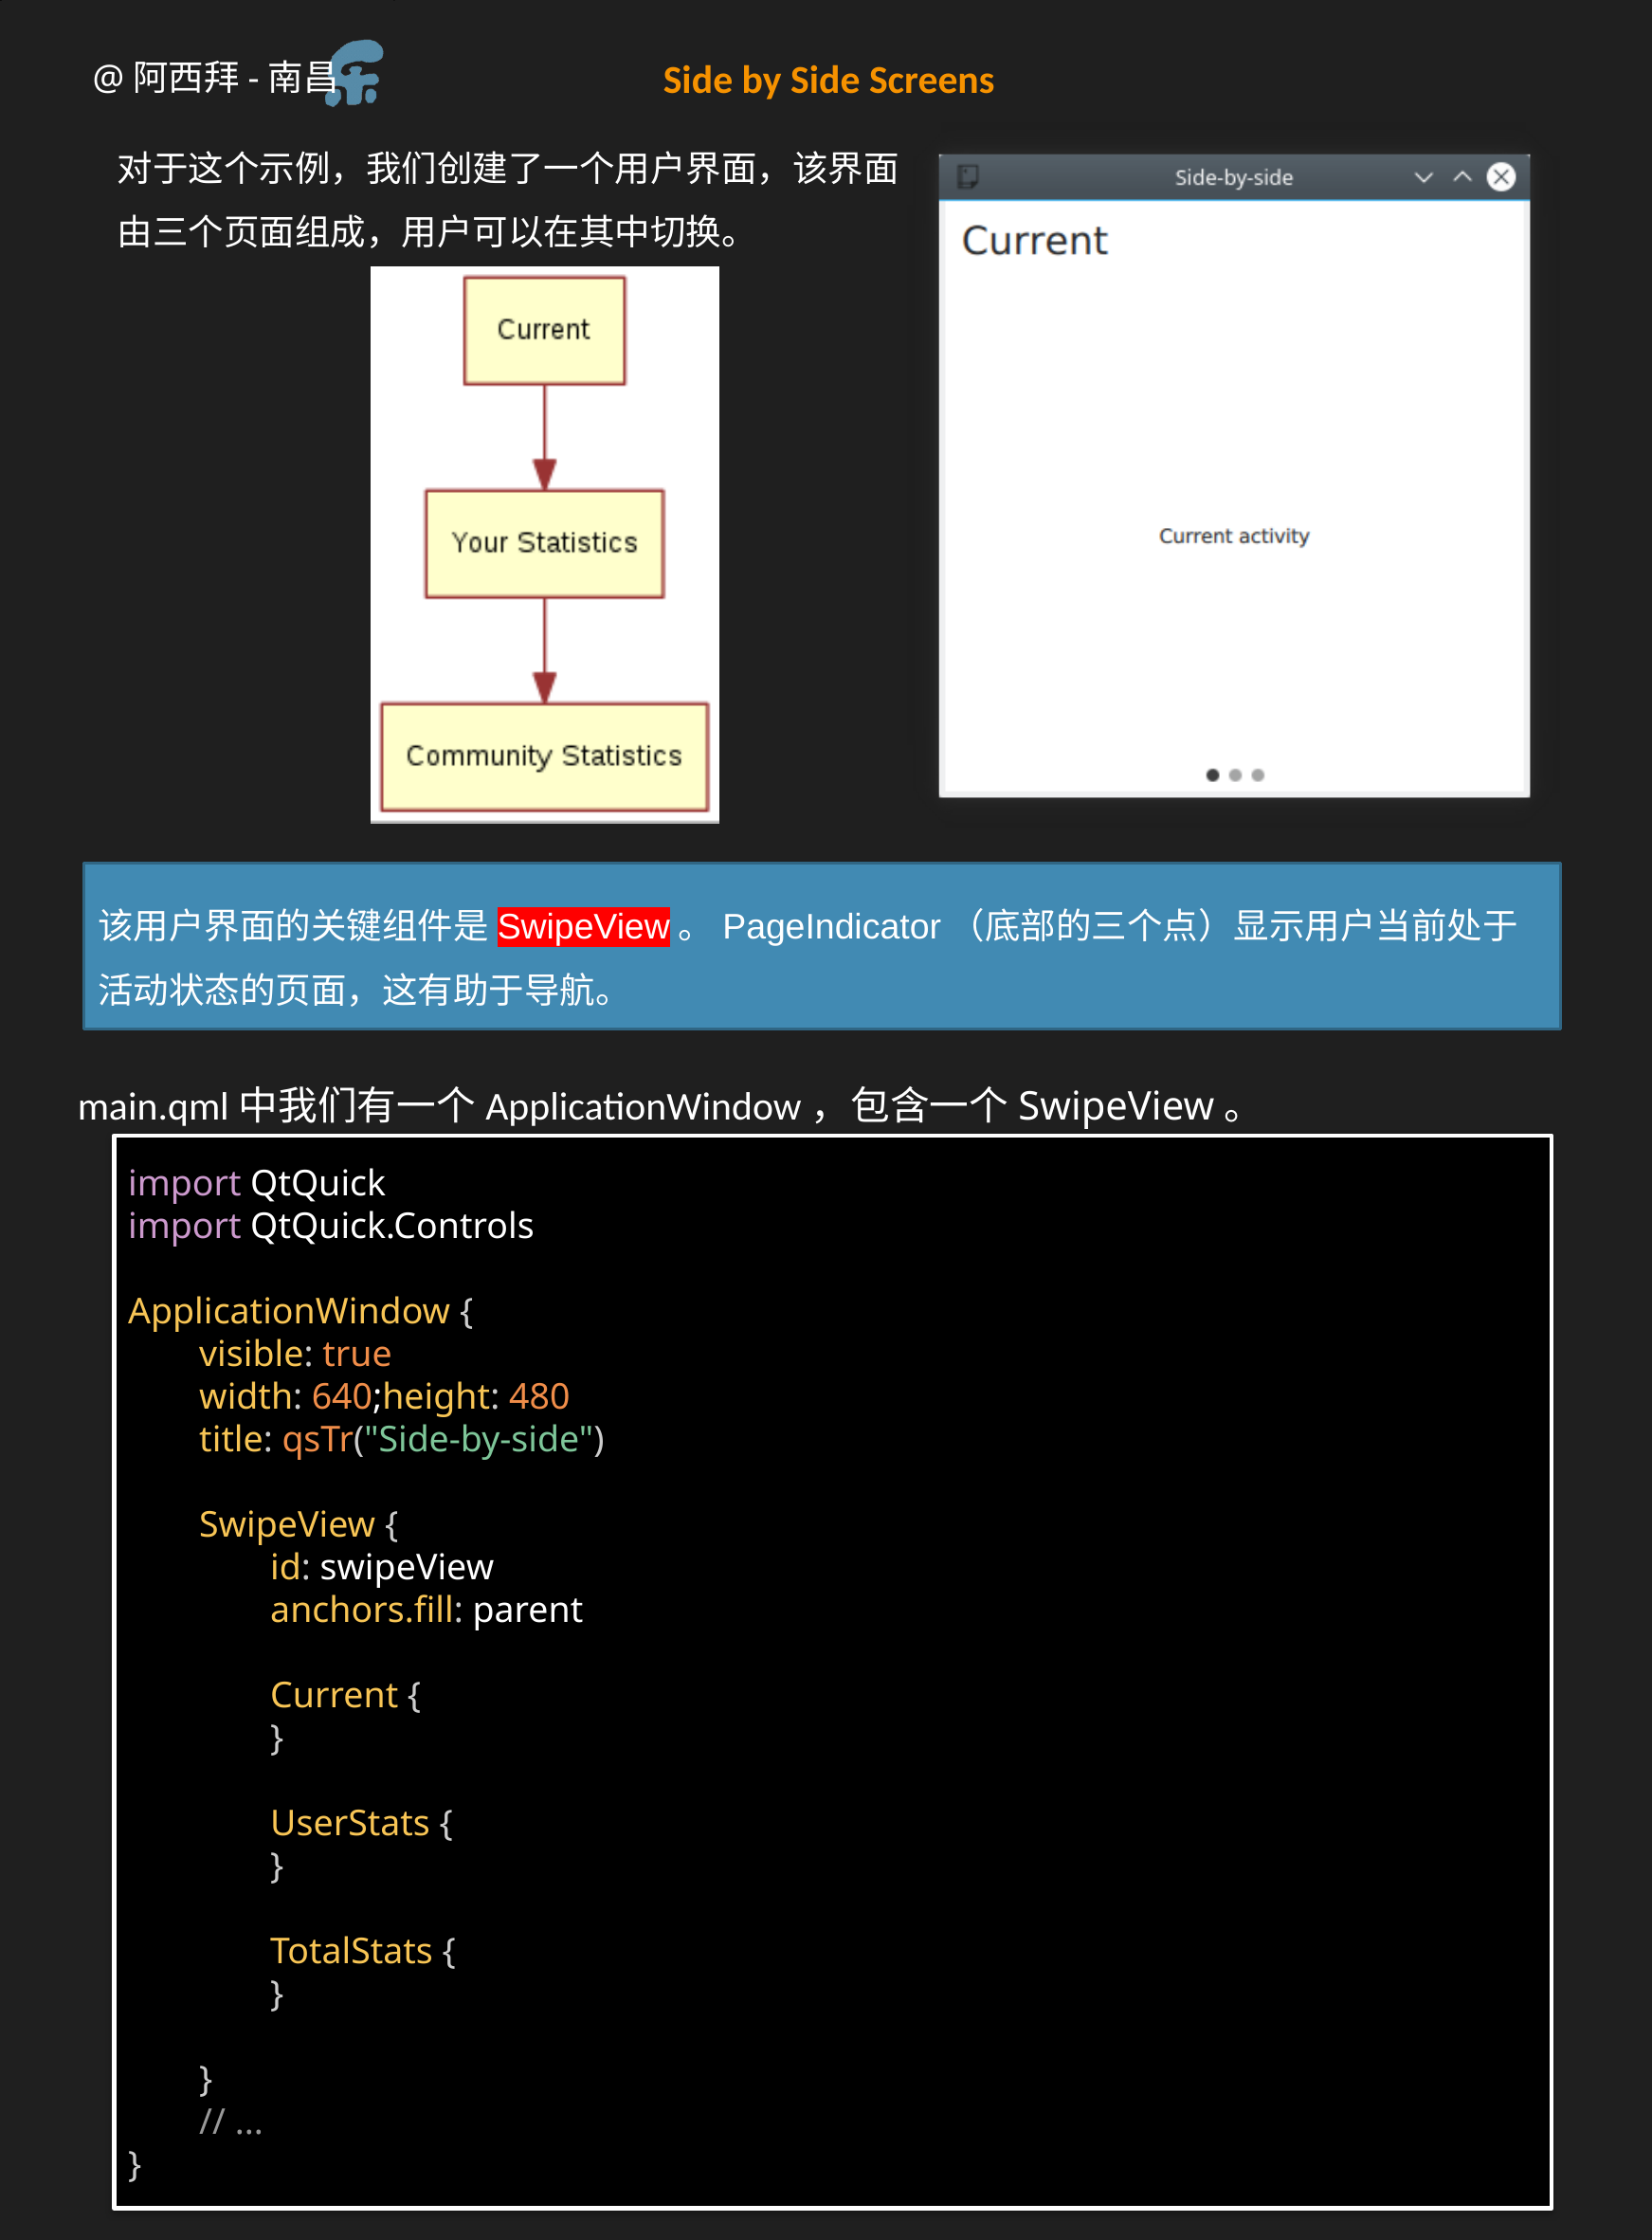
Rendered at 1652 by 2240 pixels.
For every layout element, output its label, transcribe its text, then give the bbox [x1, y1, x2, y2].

text_box Side by Side Screens [649, 46, 1010, 108]
text_box import QtQuick import QtQuick.Controls ApplicationWindow { visible: true width: 640;height: 480 title: qsTr("Side-by-side") SwipeView { id: swipeView anchors.fill: parent Current { } UserStats { } TotalStats { } } // ... } [112, 1134, 1553, 2211]
text_box main.qml中我们有一个ApplicationWindow，包含一个SwipeView。 [64, 1073, 1561, 1136]
text_box 该用户界面的关键组件是SwipeView。PageIndicator（底部的三个点）显示用户当前处于活动状态的页面，这有助于导航。 [82, 862, 1562, 1030]
picture [0, 0, 1652, 2240]
text_box 对于这个示例，我们创建了一个用户界面，该界面由三个页面组成，用户可以在其中切换。 [103, 117, 930, 260]
